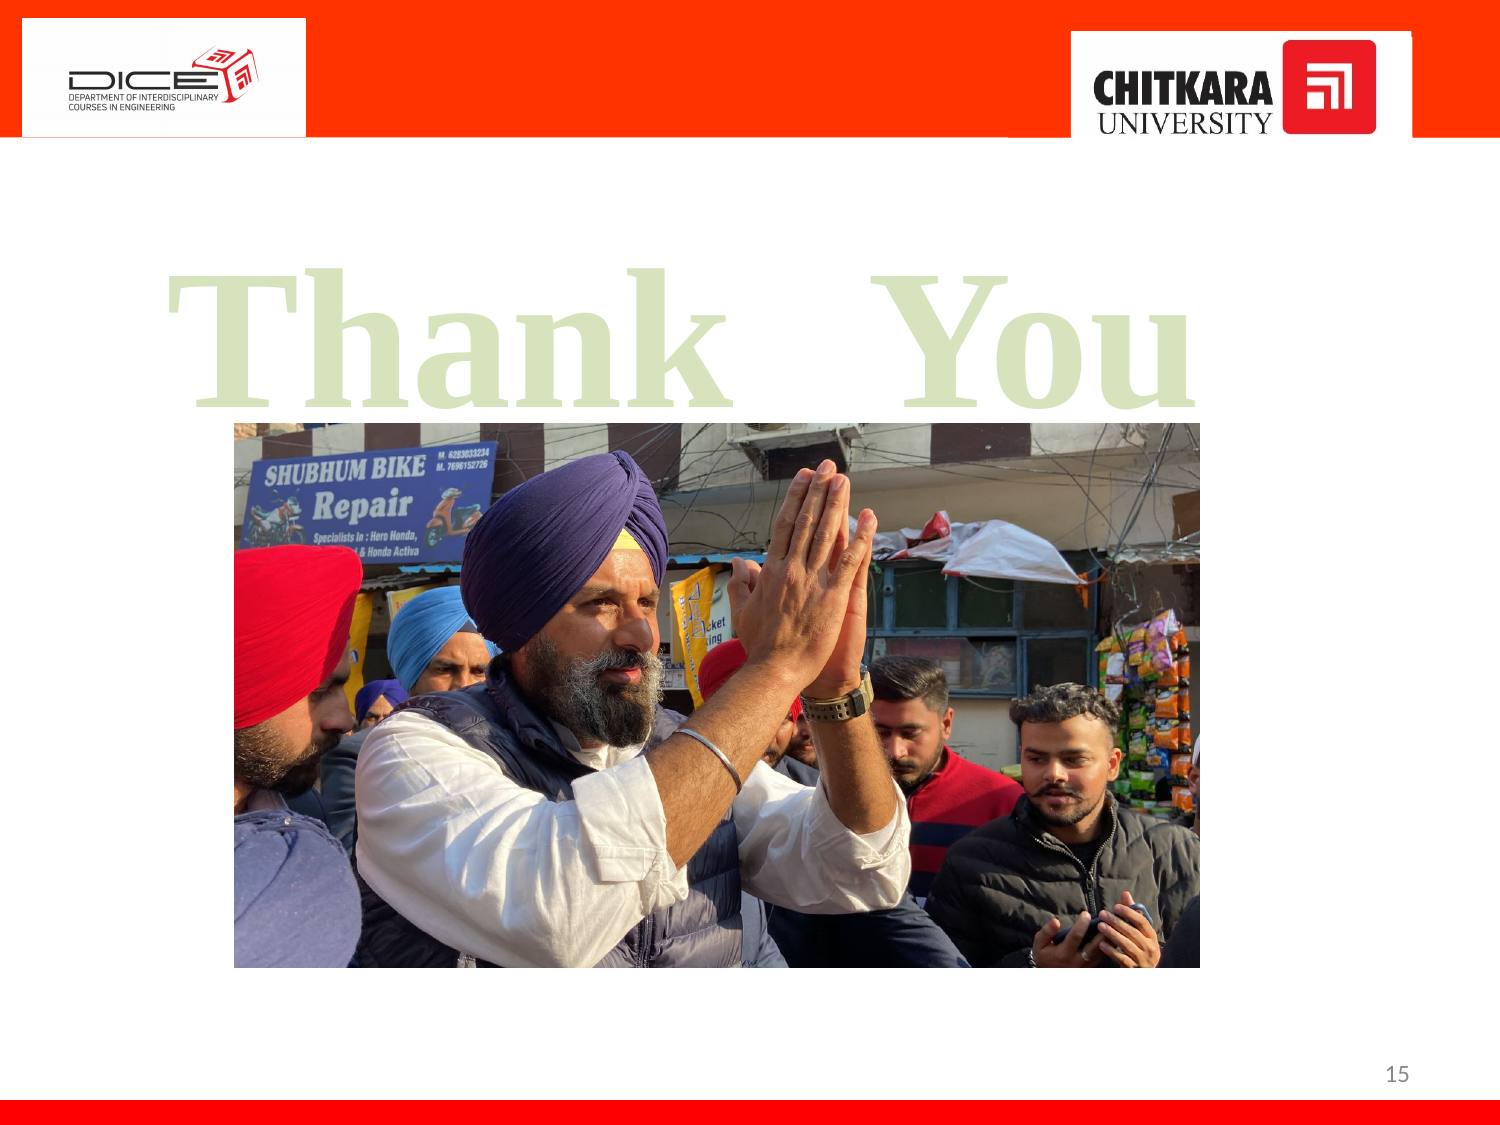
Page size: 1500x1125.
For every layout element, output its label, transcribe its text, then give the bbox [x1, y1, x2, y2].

text_box Thank You [115, 153, 1319, 349]
picture [233, 423, 1200, 969]
picture [1074, 37, 1391, 138]
slide_number 15 [1074, 1042, 1425, 1103]
picture [22, 18, 306, 138]
